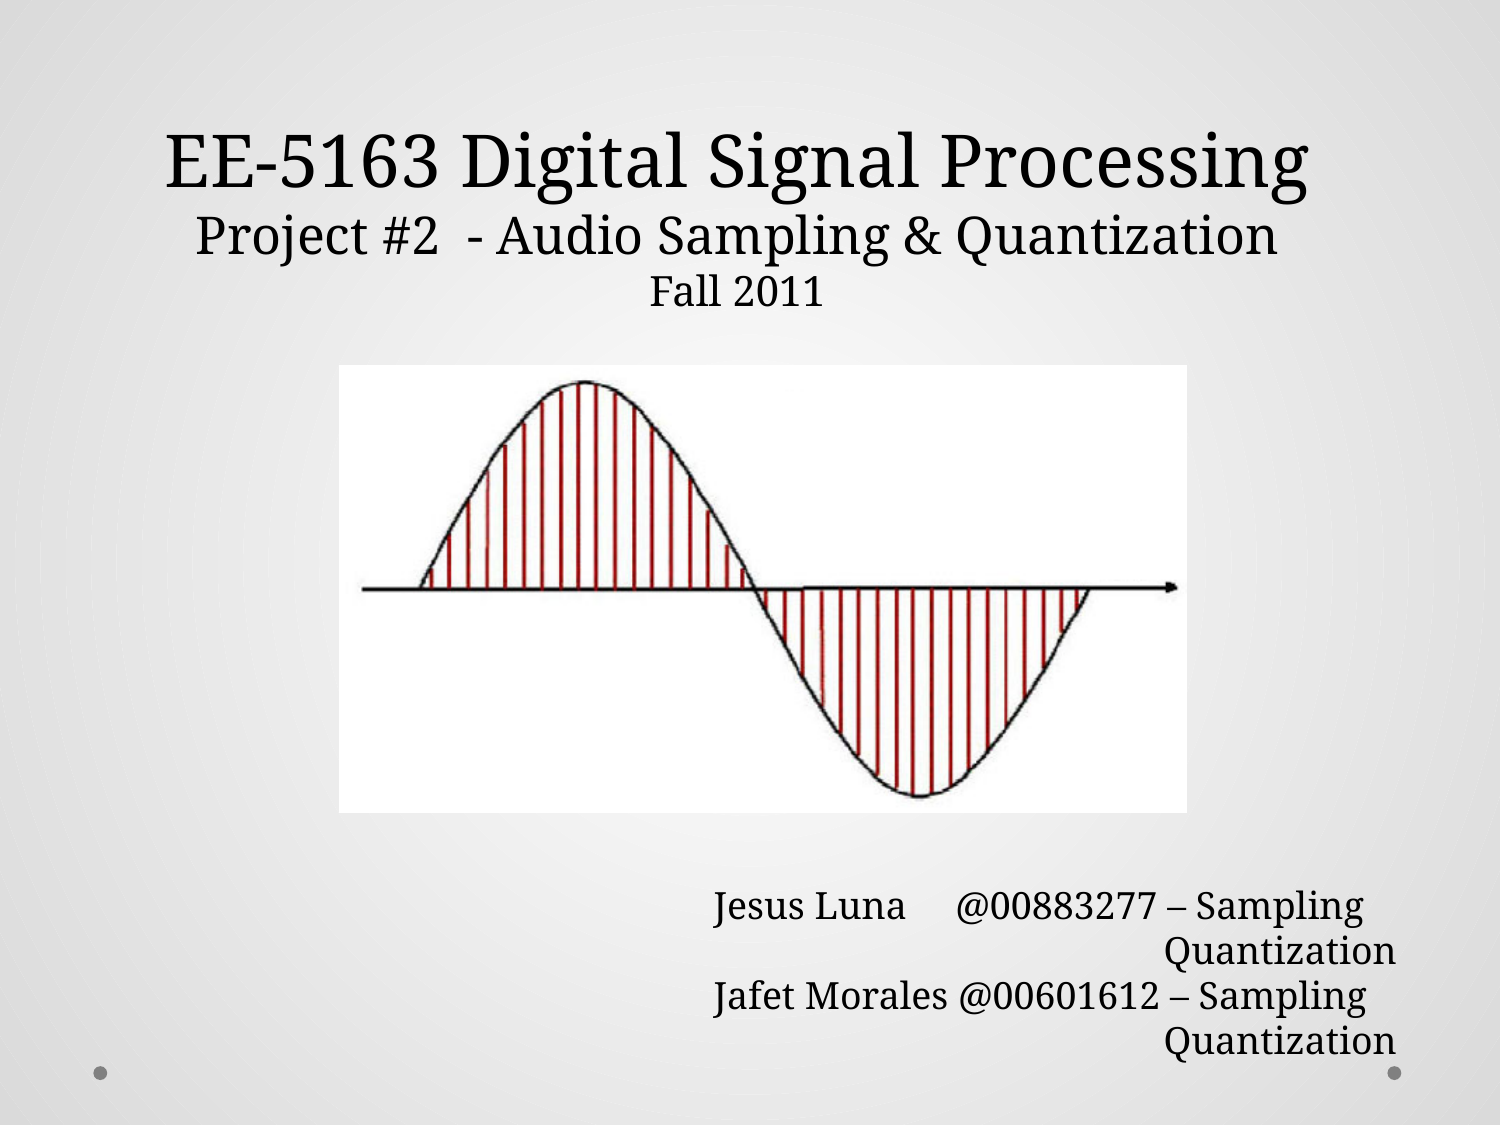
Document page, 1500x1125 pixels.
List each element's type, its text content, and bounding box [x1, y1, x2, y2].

picture [339, 364, 1187, 813]
text_box EE-5163 Digital Signal Processing Project #2 - Audio Sampling & Quantization Fall 2011 [87, 107, 1388, 323]
text_box Jesus Luna @00883277 – Sampling Quantization Jafet Morales @00601612 – Sampling Quantization [698, 874, 1425, 1070]
